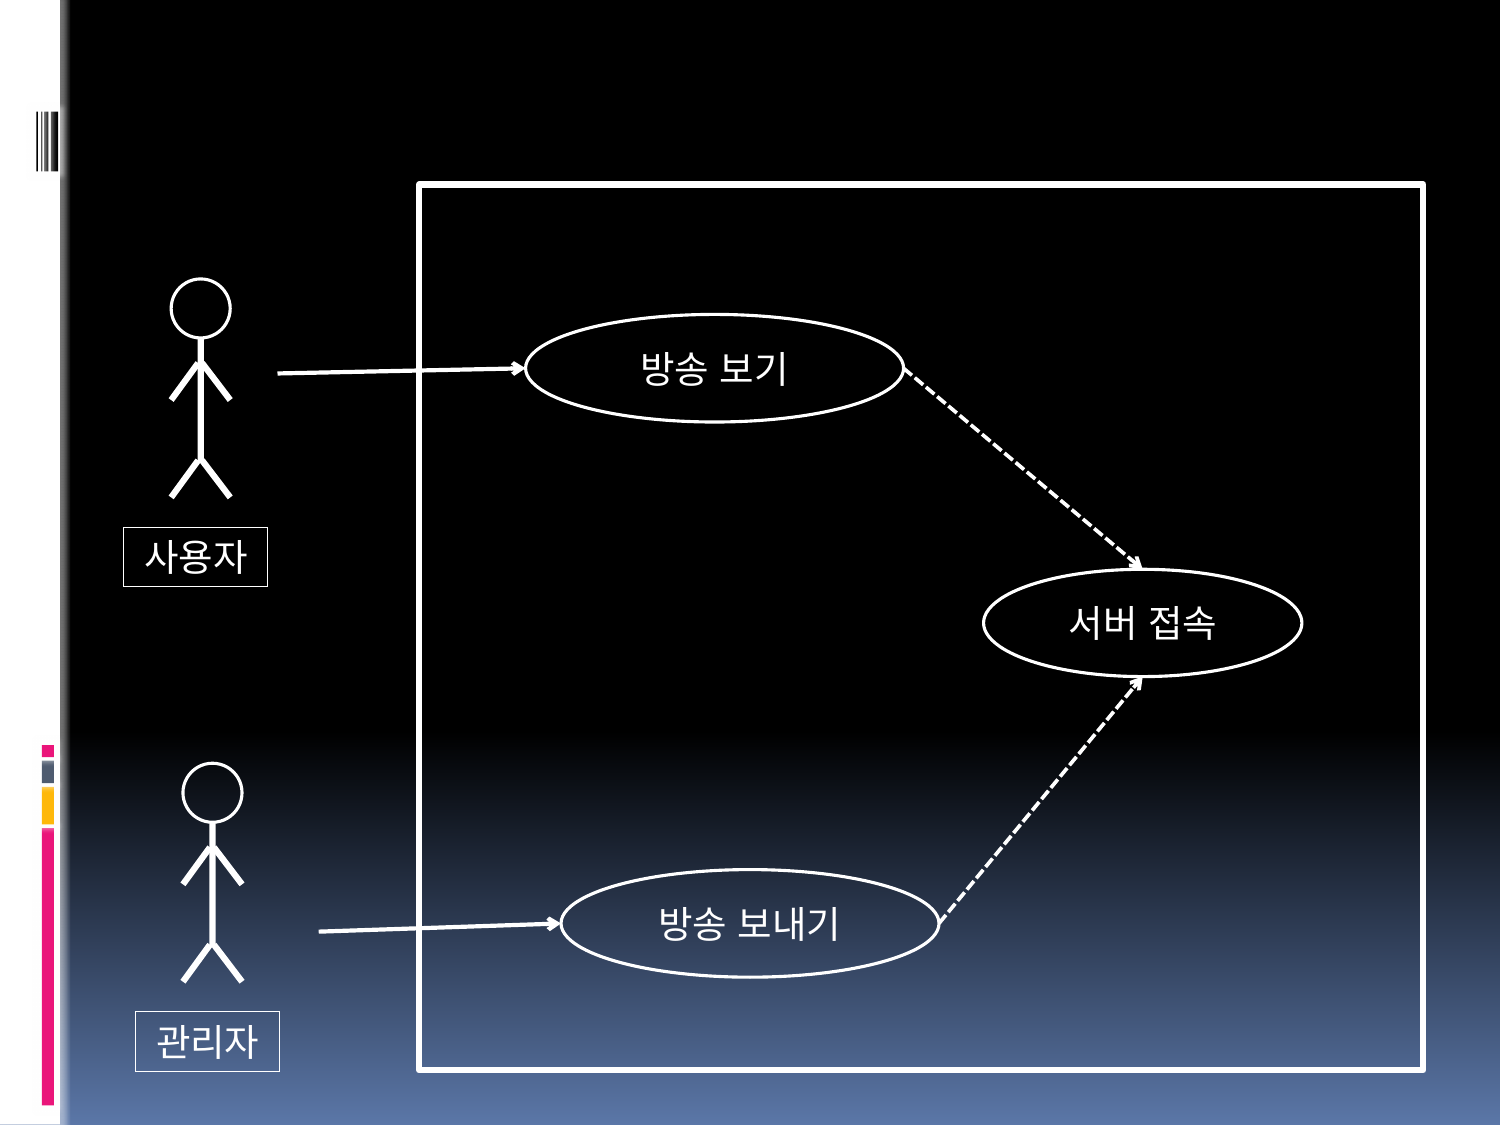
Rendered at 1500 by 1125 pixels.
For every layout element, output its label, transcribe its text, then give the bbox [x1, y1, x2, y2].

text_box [170, 278, 231, 498]
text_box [903, 367, 1144, 570]
text_box 사용자 [123, 527, 268, 587]
text_box 방송 보기 [526, 312, 903, 424]
text_box [418, 183, 1425, 1072]
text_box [938, 676, 1144, 924]
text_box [276, 367, 526, 374]
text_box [182, 762, 243, 983]
text_box 관리자 [135, 1011, 280, 1072]
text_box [318, 922, 562, 933]
text_box 방송 보내기 [562, 868, 938, 979]
text_box 서버 접속 [982, 567, 1304, 679]
